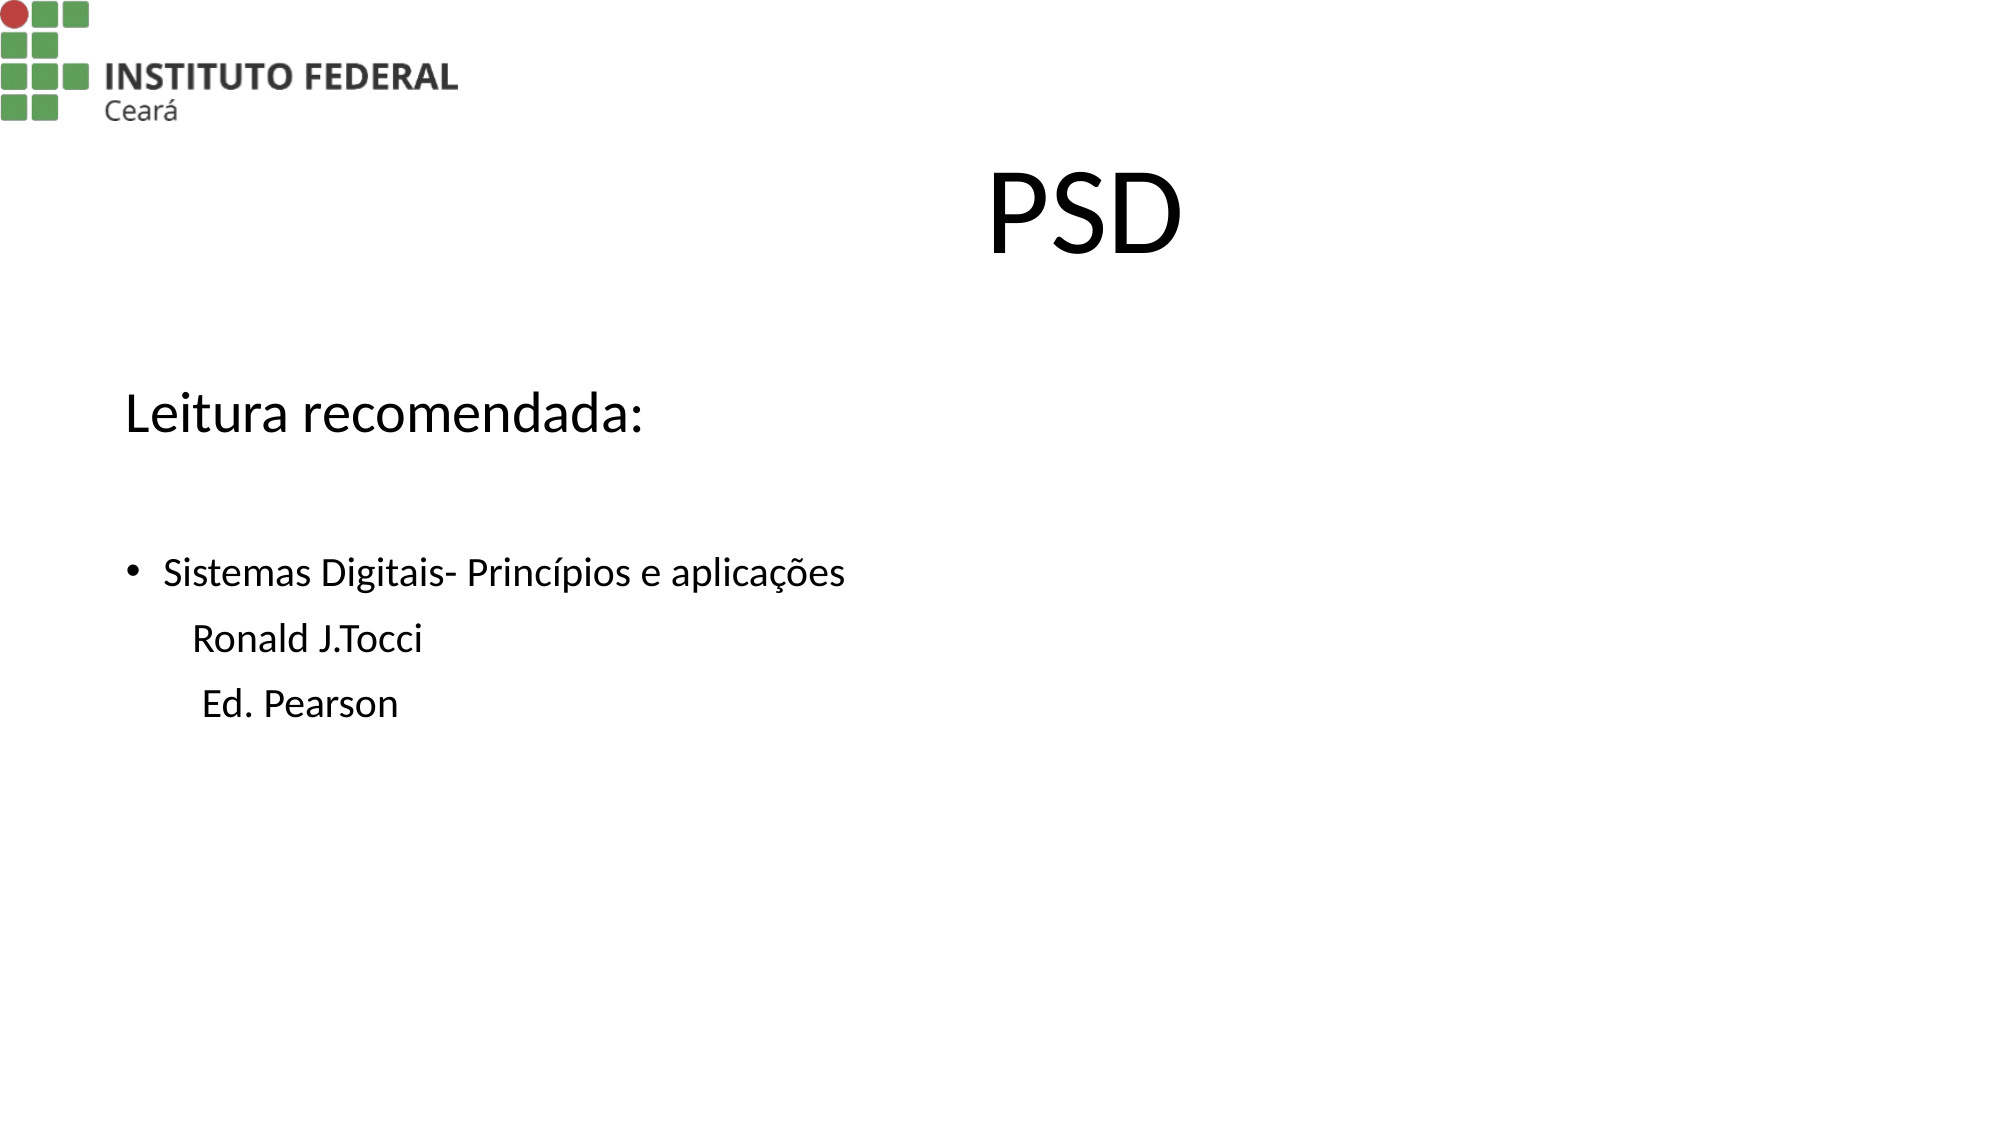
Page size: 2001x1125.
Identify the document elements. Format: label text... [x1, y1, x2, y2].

picture [0, 0, 458, 121]
list PSD Leitura recomendada: Sistemas Digitais- Princípios e aplicações Ronald J.Tocci Ed. Pearson [110, 120, 2000, 1089]
